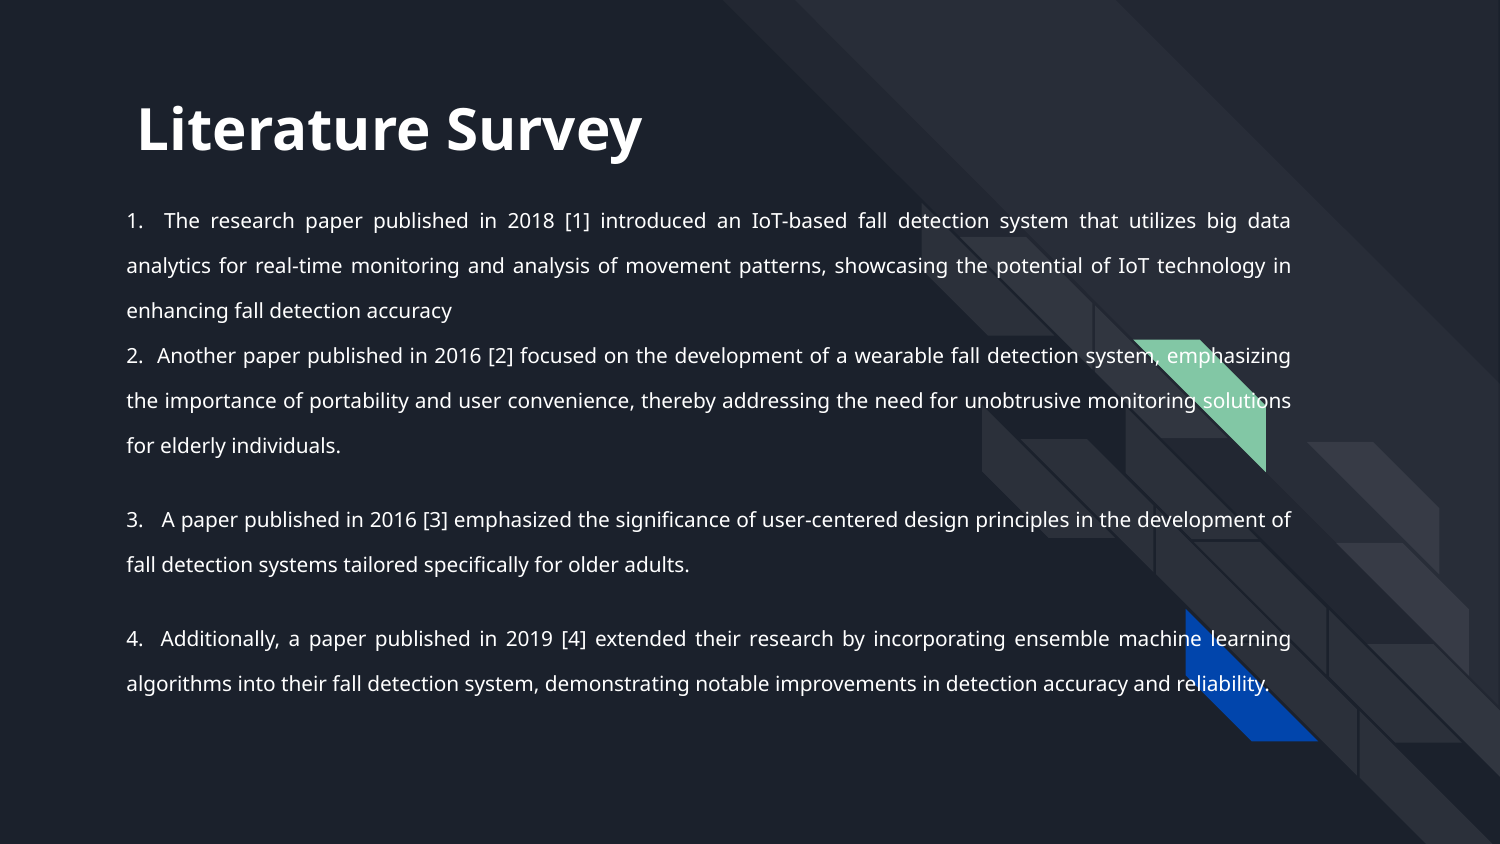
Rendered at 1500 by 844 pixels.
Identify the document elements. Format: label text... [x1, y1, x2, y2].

subtitle 1. The research paper published in 2018 [1] introduced an IoT-based fall detection system that utilizes big data analytics for real-time monitoring and analysis of movement patterns, showcasing the potential of IoT technology in enhancing fall detection accuracy 2. Another paper published in 2016 [2] focused on the development of a wearable fall detection system, emphasizing the importance of portability and user convenience, thereby addressing the need for unobtrusive monitoring solutions for elderly individuals. 3. A paper published in 2016 [3] emphasized the significance of user-centered design principles in the development of fall detection systems tailored specifically for older adults. 4. Additionally, a paper published in 2019 [4] extended their research by incorporating ensemble machine learning algorithms into their fall detection system, demonstrating notable improvements in detection accuracy and reliability. [82, 172, 1365, 779]
title Literature Survey [121, 0, 704, 172]
